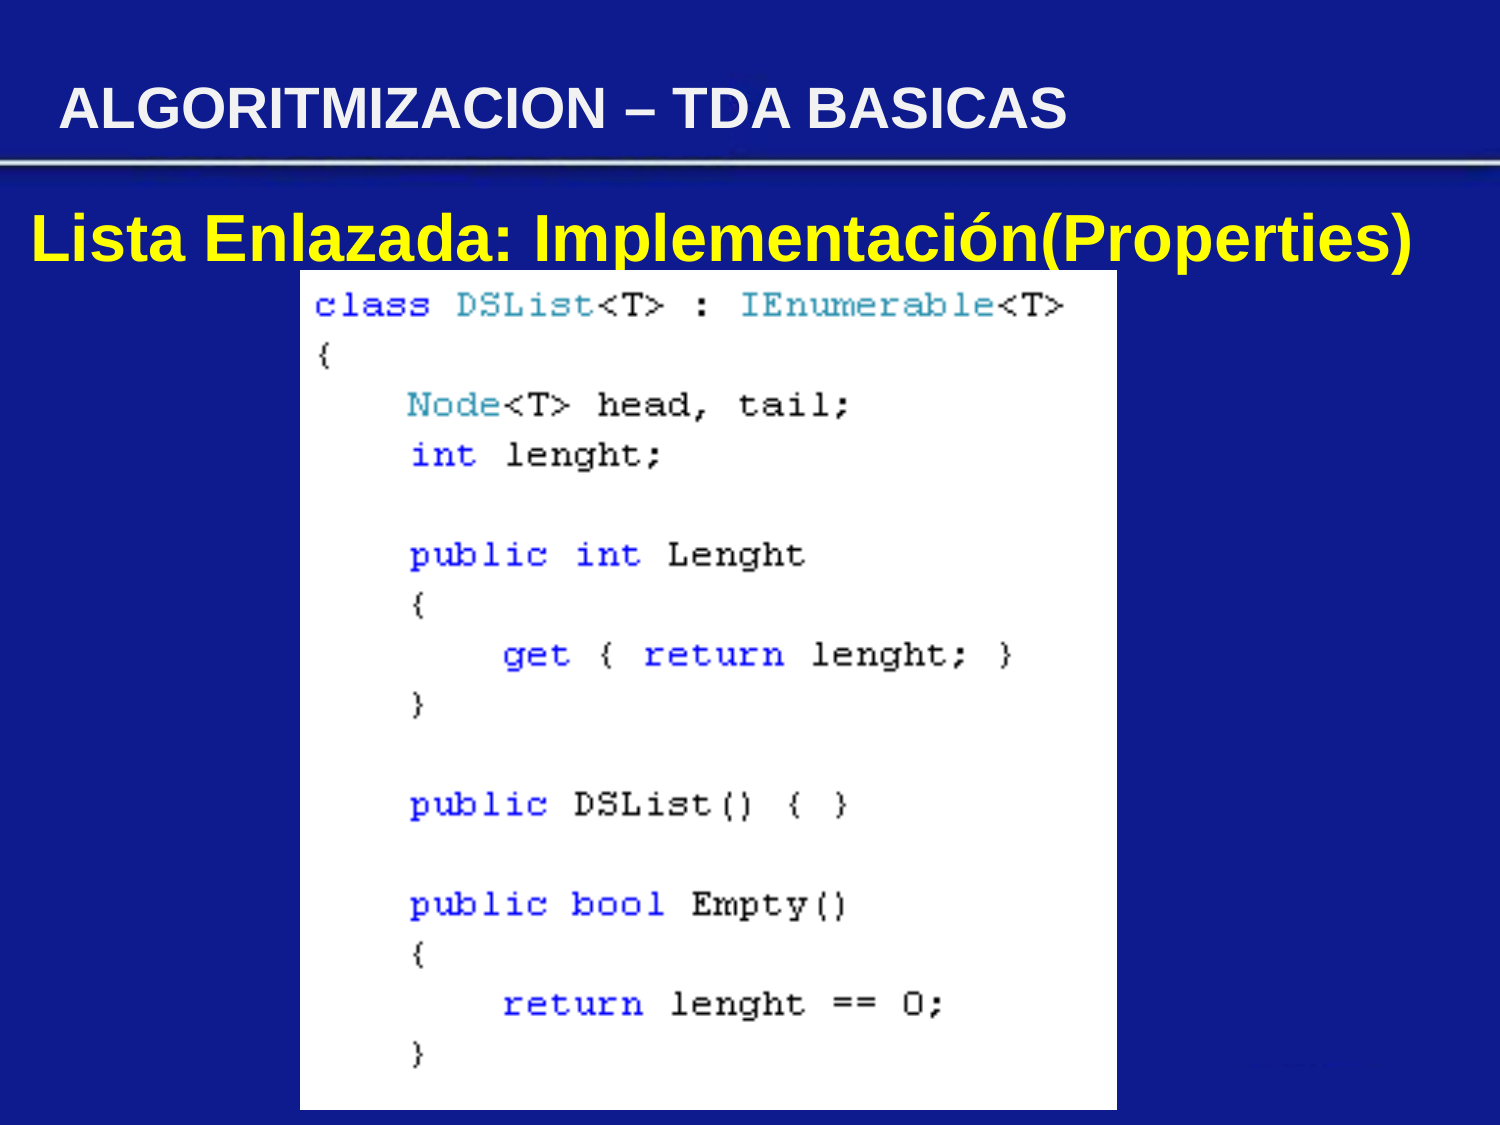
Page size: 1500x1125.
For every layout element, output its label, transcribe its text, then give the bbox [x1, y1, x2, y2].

text_box ALGORITMIZACION – TDA BASICAS [43, 62, 1084, 148]
picture [0, 0, 1500, 1125]
text_box Lista Enlazada: Implementación(Properties) [15, 187, 1431, 363]
